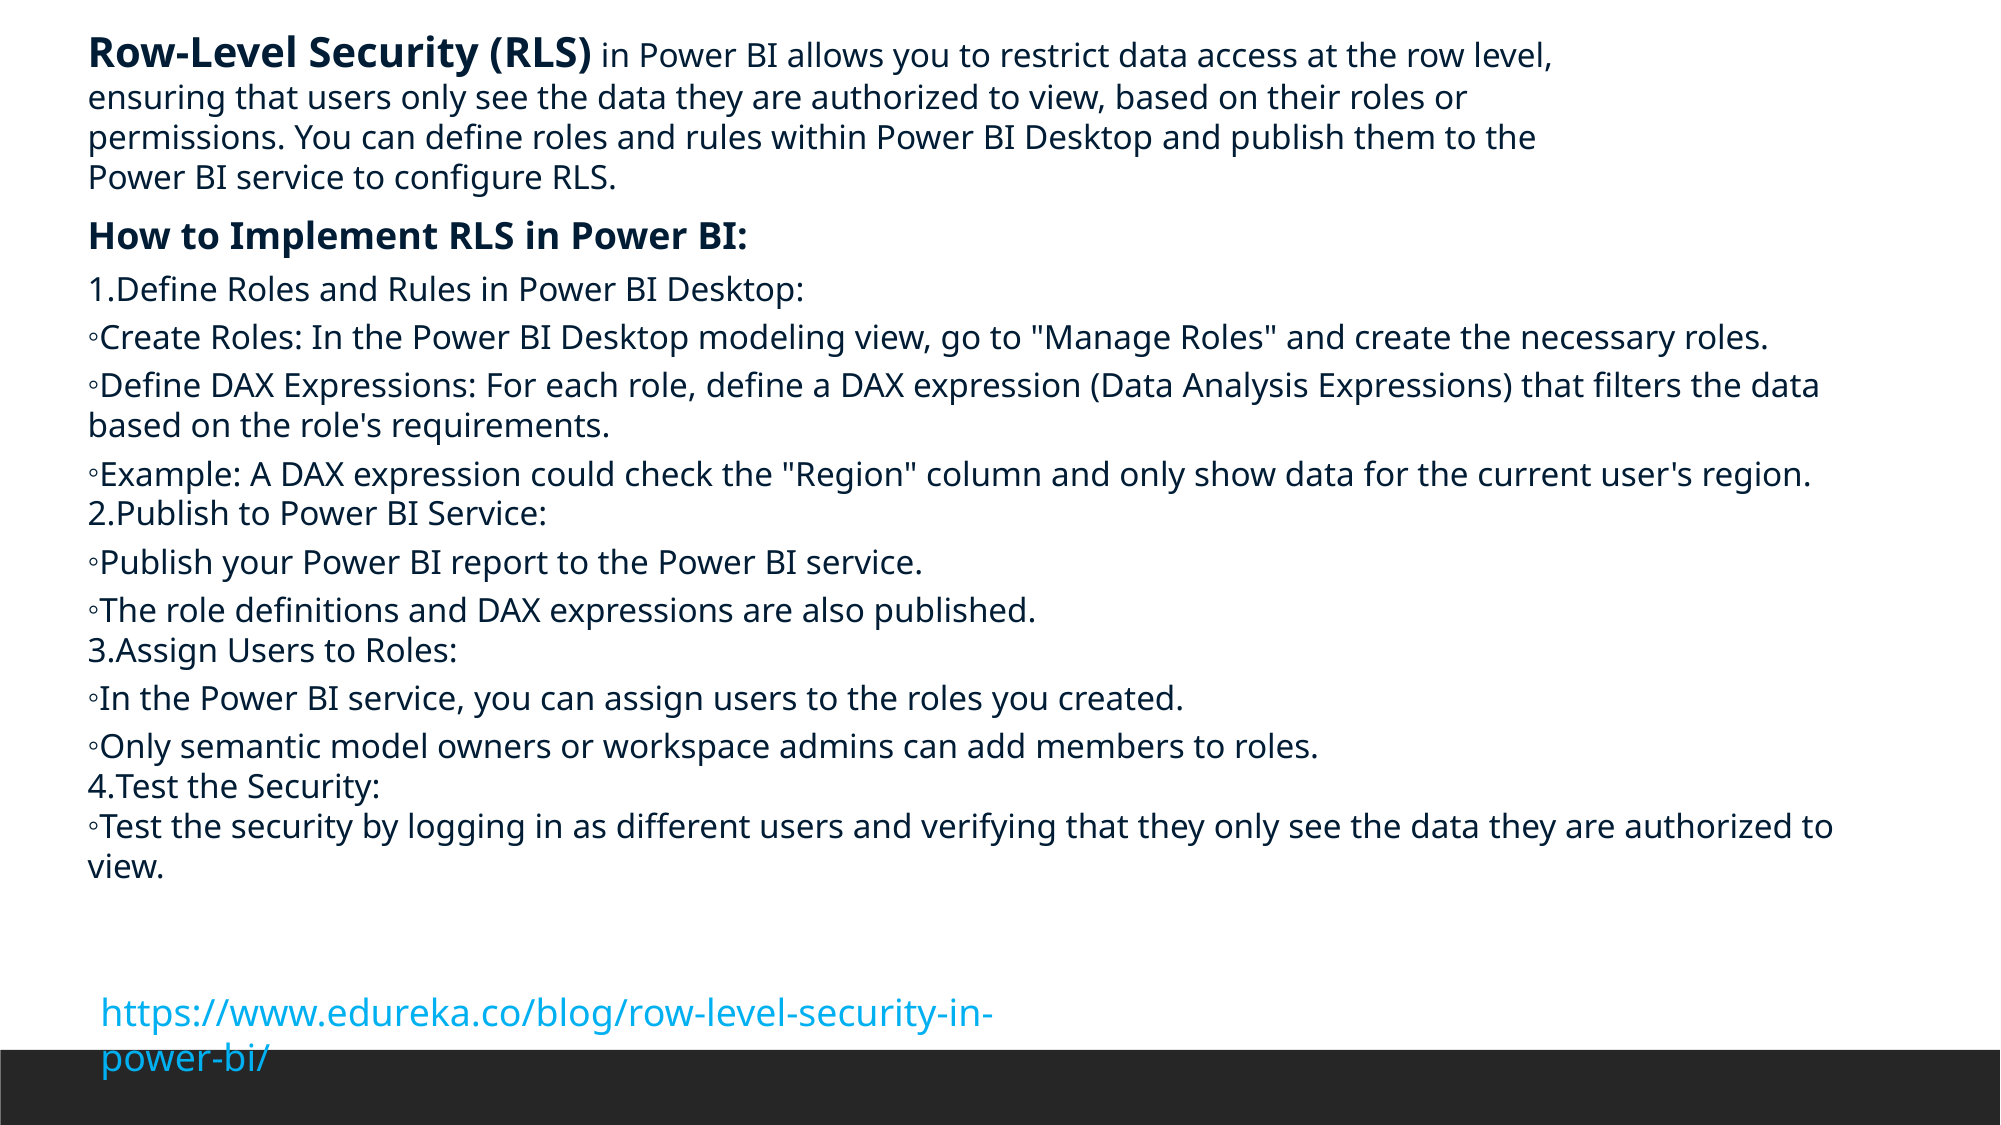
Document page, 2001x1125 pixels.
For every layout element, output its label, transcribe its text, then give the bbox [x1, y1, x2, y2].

text_box How to Implement RLS in Power BI: Define Roles and Rules in Power BI Desktop: Create Roles: In the Power BI Desktop modeling view, go to "Manage Roles" and create the necessary roles. Define DAX Expressions: For each role, define a DAX expression (Data Analysis Expressions) that filters the data based on the role's requirements. Example: A DAX expression could check the "Region" column and only show data for the current user's region. Publish to Power BI Service: Publish your Power BI report to the Power BI service. The role definitions and DAX expressions are also published. Assign Users to Roles: In the Power BI service, you can assign users to the roles you created. Only semantic model owners or workspace admins can add members to roles. Test the Security: Test the security by logging in as different users and verifying that they only see the data they are authorized to view. [72, 205, 1865, 893]
text_box https://www.edureka.co/blog/row-level-security-in-power-bi/ [85, 981, 1086, 1086]
text_box Row-Level Security (RLS) in Power BI allows you to restrict data access at the row level, ensuring that users only see the data they are authorized to view, based on their roles or permissions. You can define roles and rules within Power BI Desktop and publish them to the Power BI service to configure RLS. [72, 18, 1608, 204]
